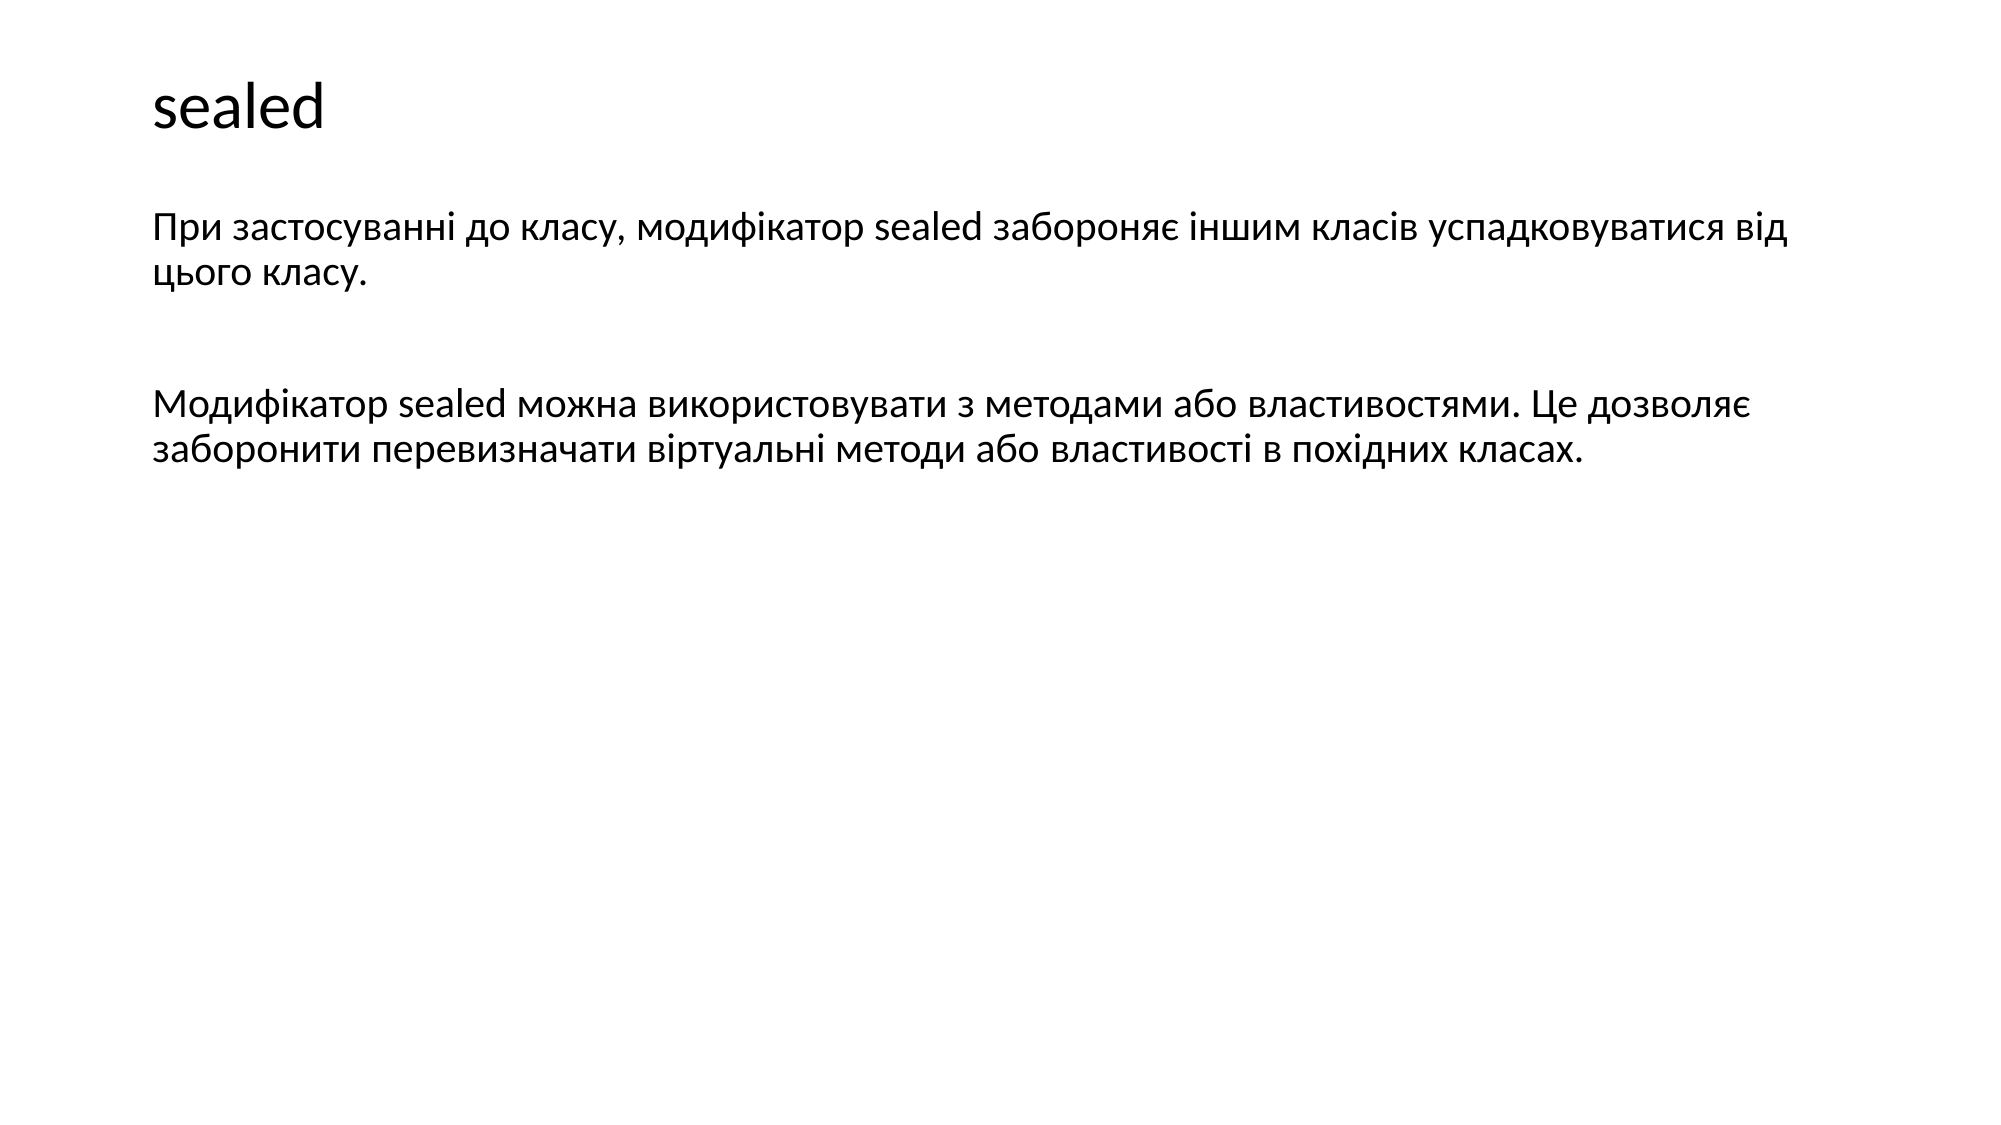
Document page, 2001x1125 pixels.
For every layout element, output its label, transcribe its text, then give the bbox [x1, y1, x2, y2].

list При застосуванні до класу, модифікатор sealed забороняє іншим класів успадковуватися від цього класу. Модифікатор sealed можна використовувати з методами або властивостями. Це дозволяє заборонити перевизначати віртуальні методи або властивості в похідних класах. [137, 196, 1863, 1014]
title sealed [137, 59, 1863, 155]
